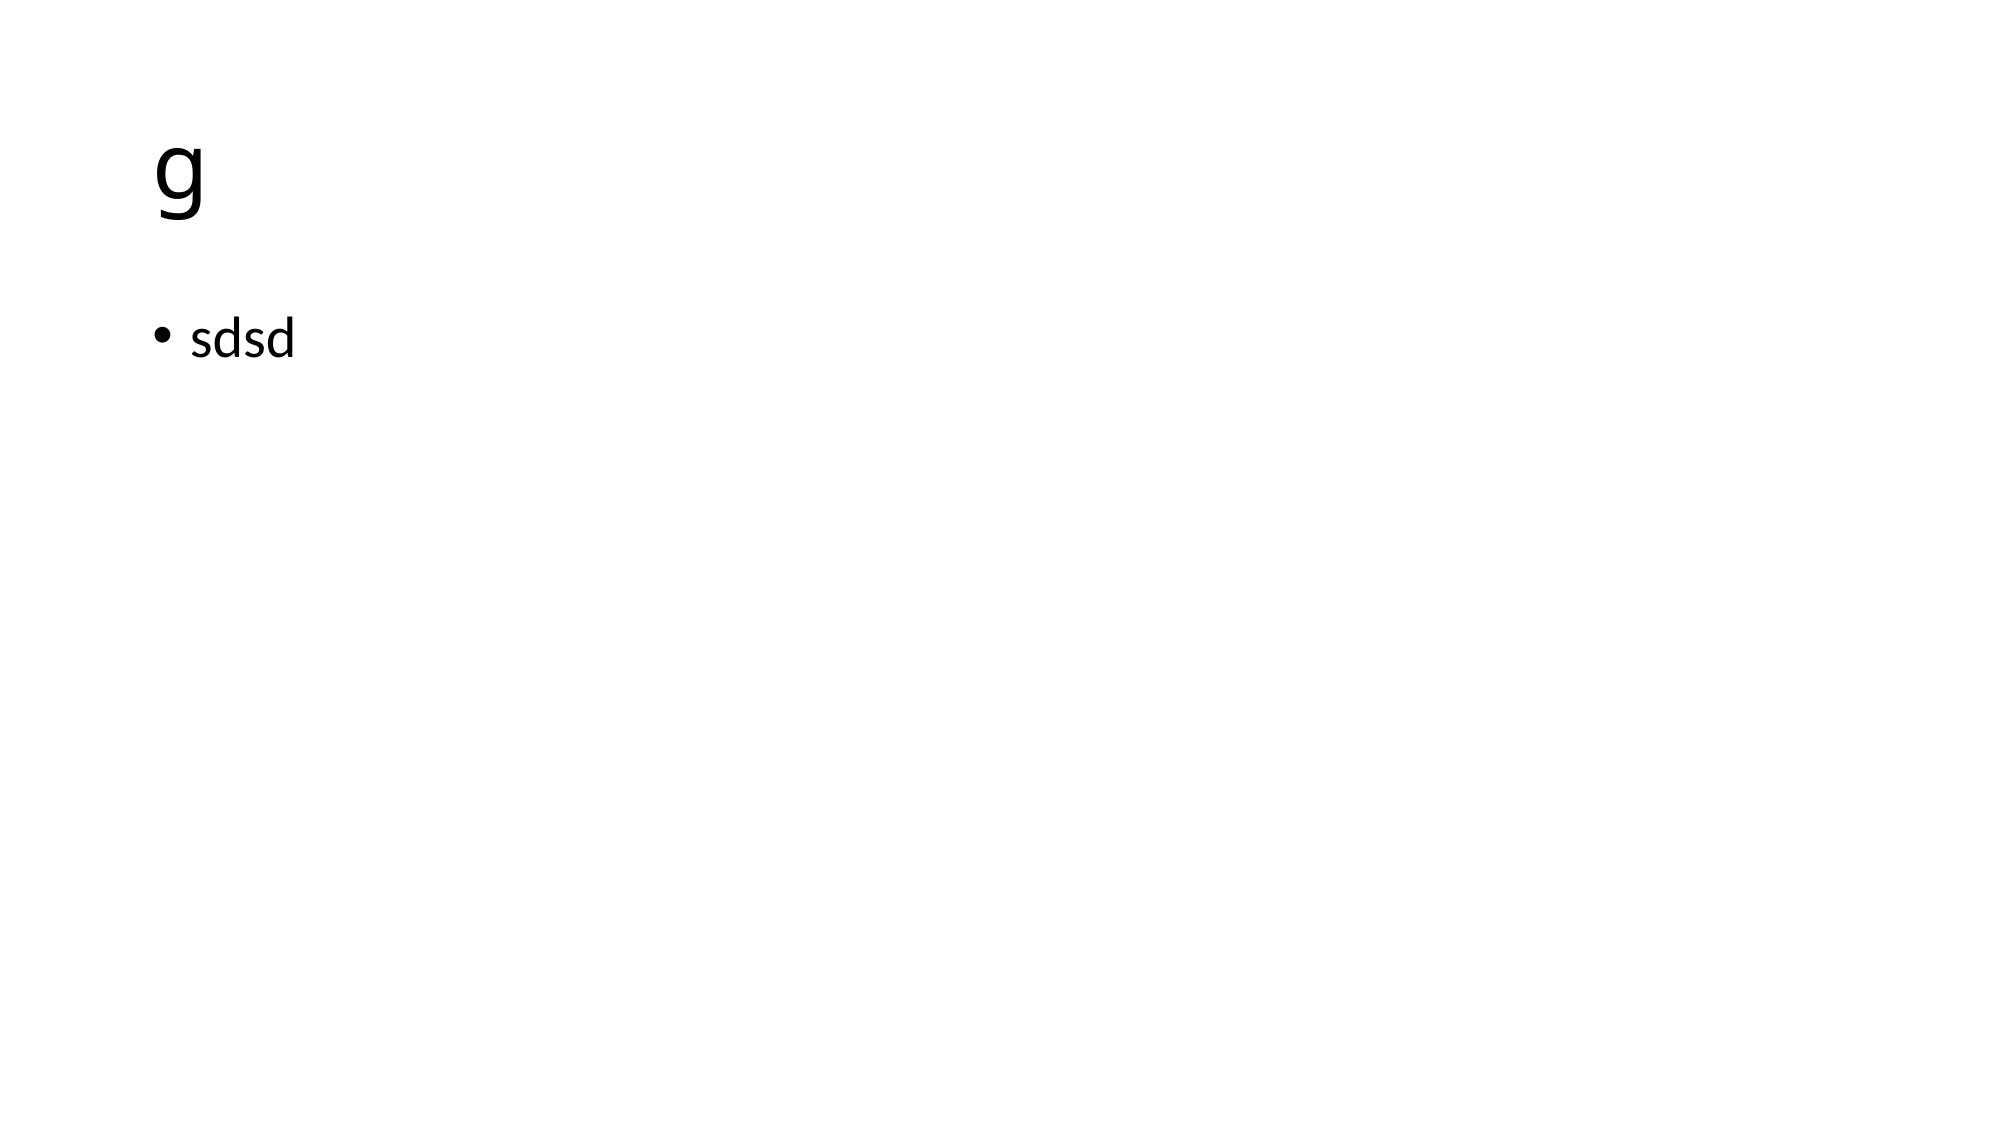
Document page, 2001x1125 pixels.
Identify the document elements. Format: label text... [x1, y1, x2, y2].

list sdsd [137, 299, 1863, 1014]
title g [137, 59, 1863, 278]
